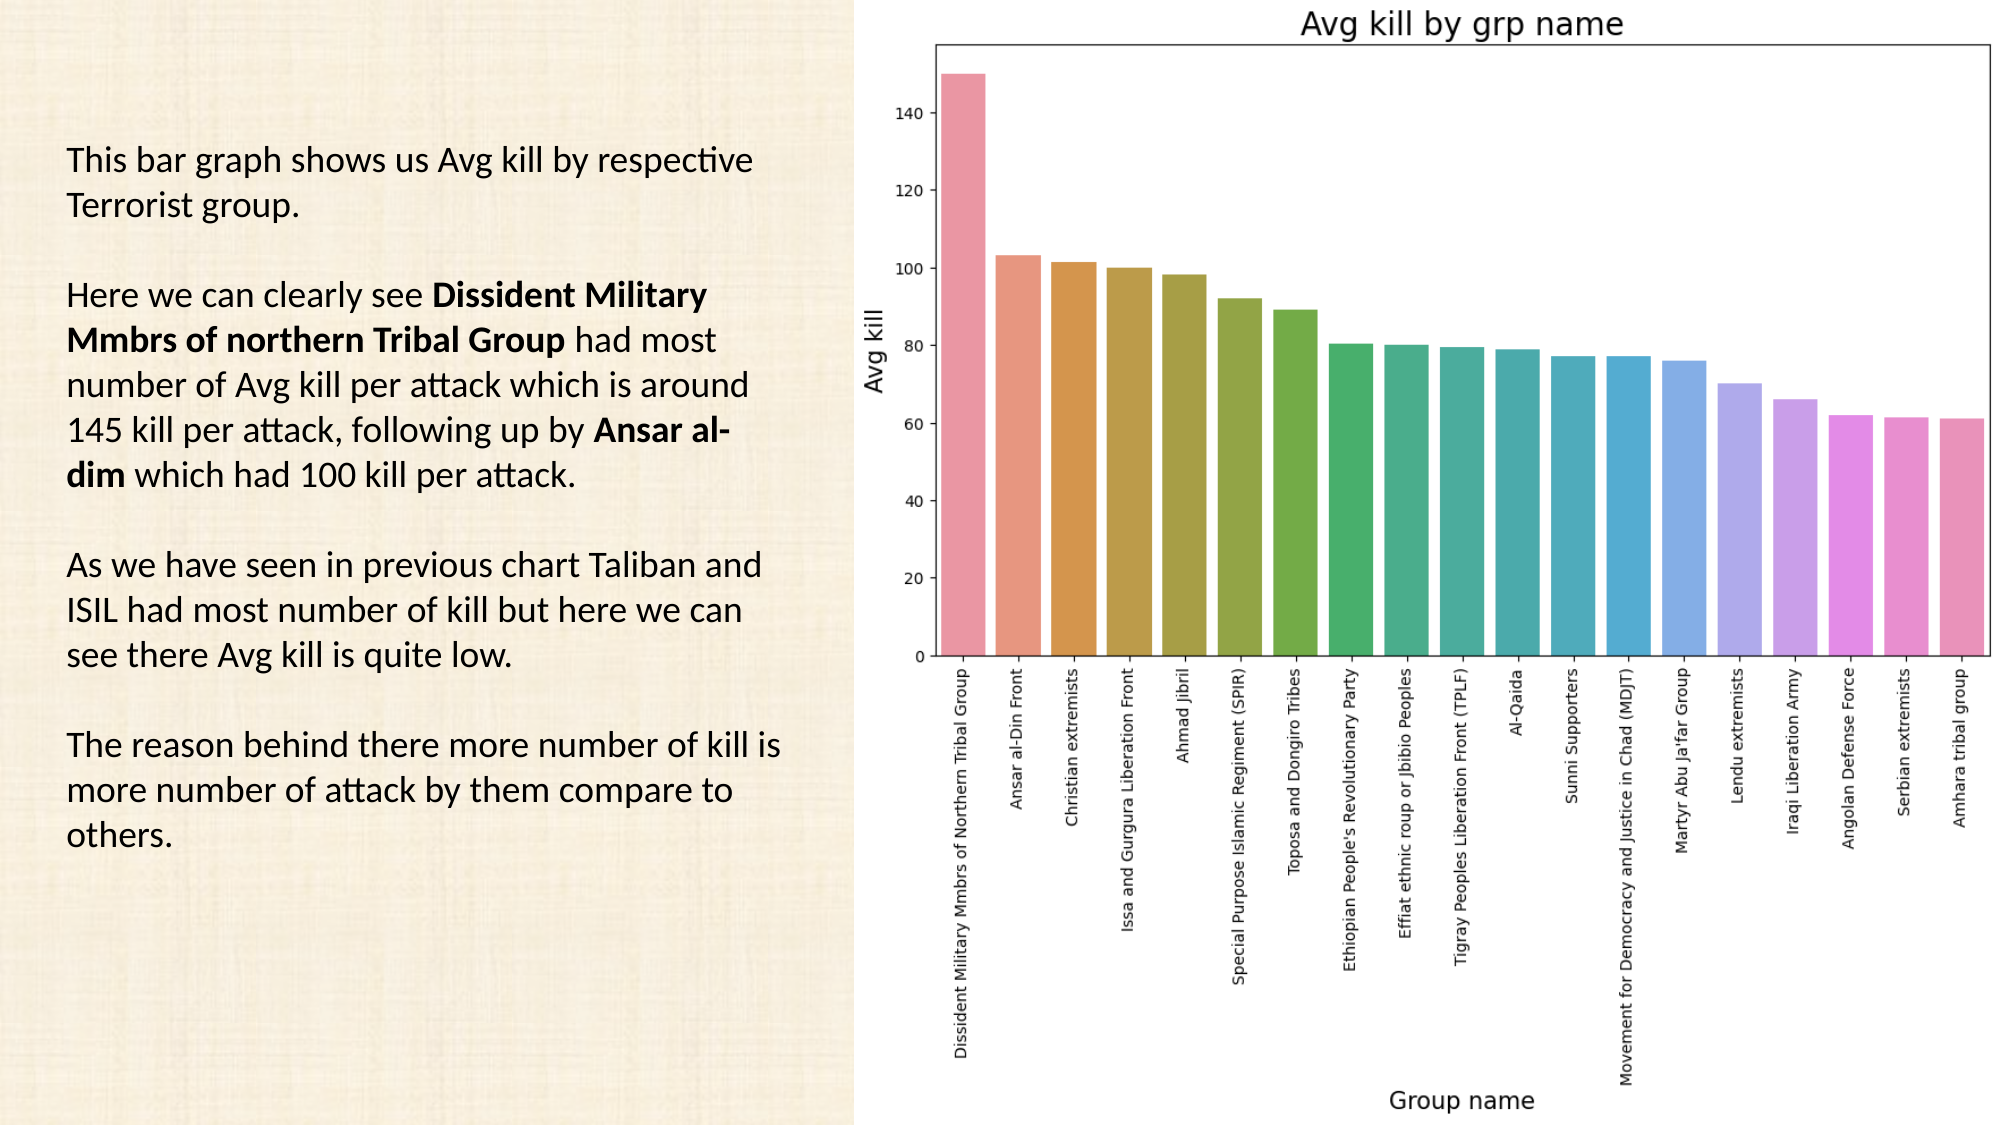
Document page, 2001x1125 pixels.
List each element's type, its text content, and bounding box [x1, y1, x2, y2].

picture [854, 0, 2000, 1125]
text_box This bar graph shows us Avg kill by respective Terrorist group. Here we can clearly see Dissident Military Mmbrs of northern Tribal Group had most number of Avg kill per attack which is around 145 kill per attack, following up by Ansar al-dim which had 100 kill per attack. As we have seen in previous chart Taliban and ISIL had most number of kill but here we can see there Avg kill is quite low. The reason behind there more number of kill is more number of attack by them compare to others. [51, 127, 798, 863]
